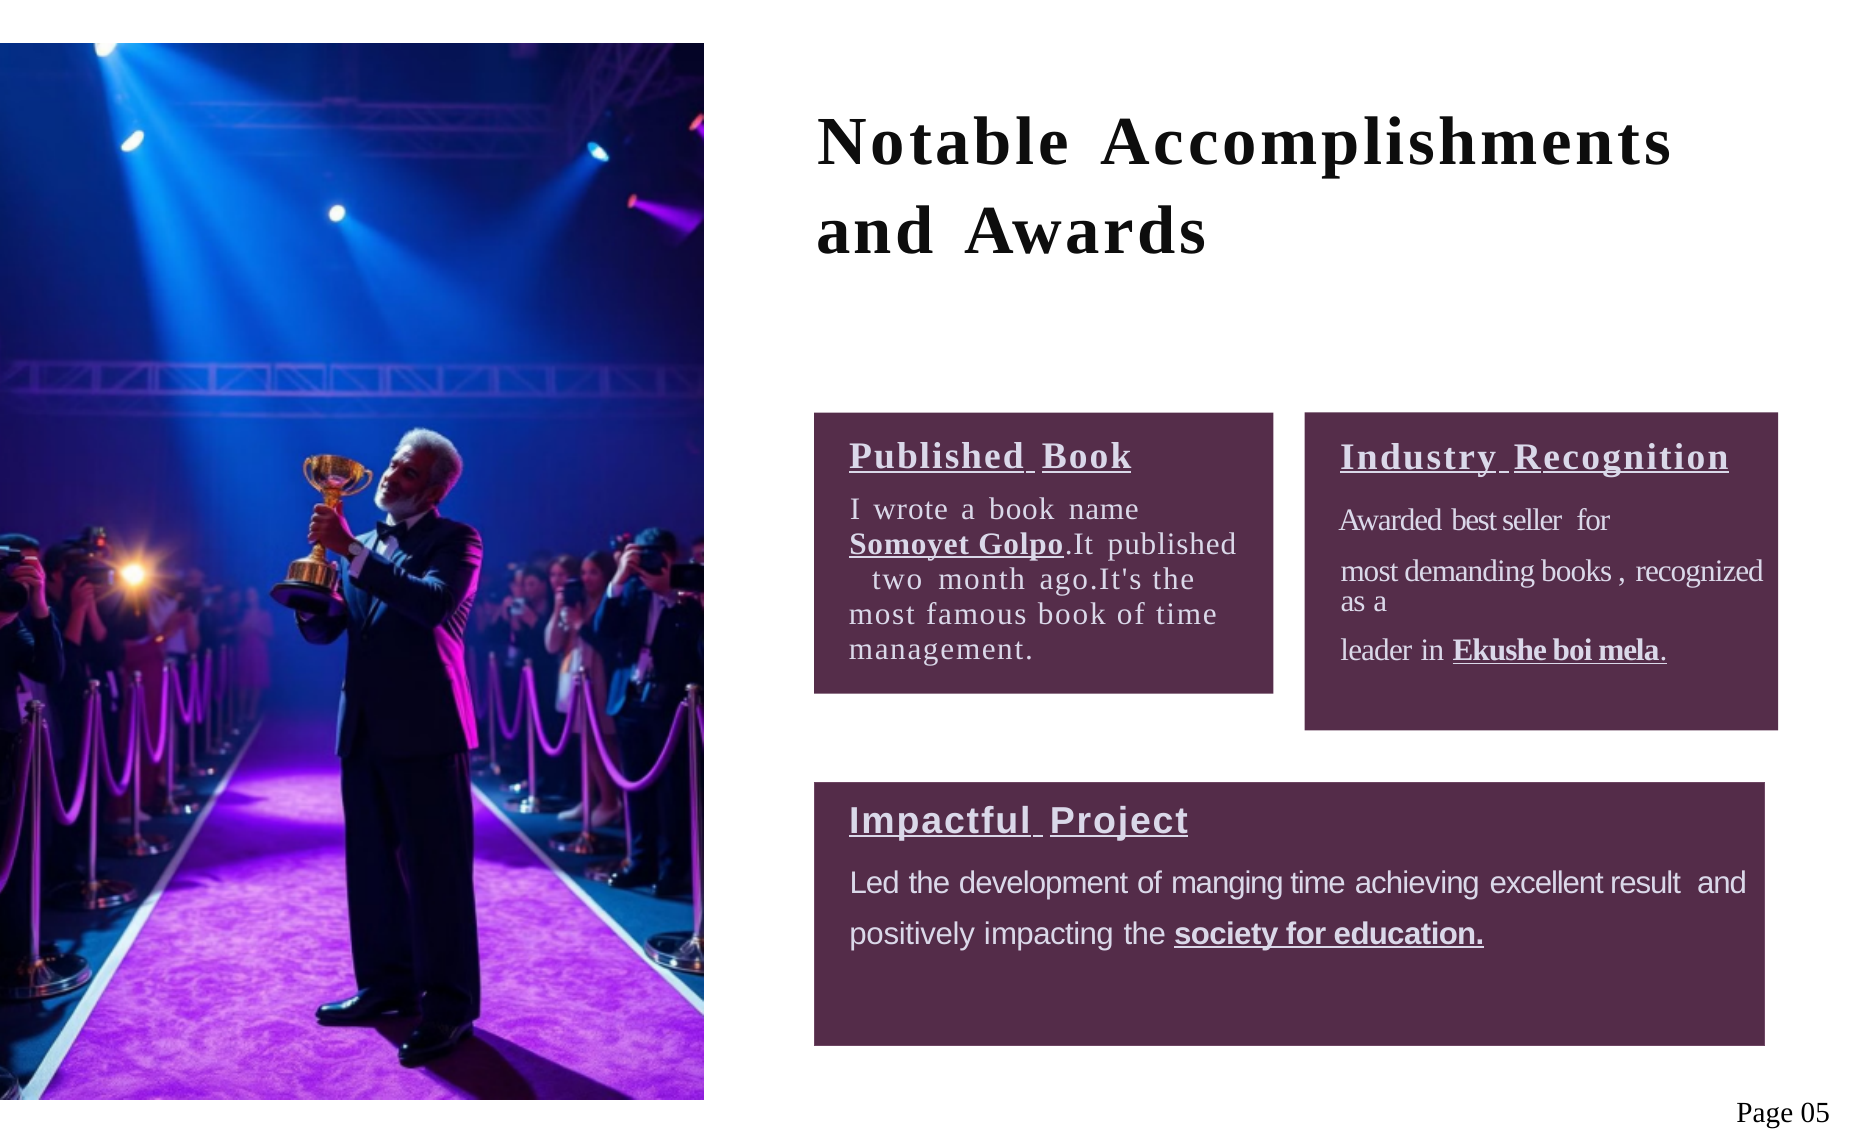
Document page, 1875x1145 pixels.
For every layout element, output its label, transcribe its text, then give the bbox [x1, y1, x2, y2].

text_box Notable Accomplishments and Awards [814, 107, 1708, 329]
text_box Page 05 [1721, 1086, 1875, 1144]
picture [0, 43, 704, 1101]
text_box Published Book I wrote a book name Somoyet Golpo.It published two month ago.It's the most famous book of time management. [814, 412, 1274, 694]
table_header Impactful Project Led the development of manging time achieving excellent result and positively impacting the society for education. [815, 783, 1764, 1045]
text_box Industry Recognition Awarded best seller for most demanding books , recognized as a leader in Ekushe boi mela. [1304, 412, 1779, 731]
